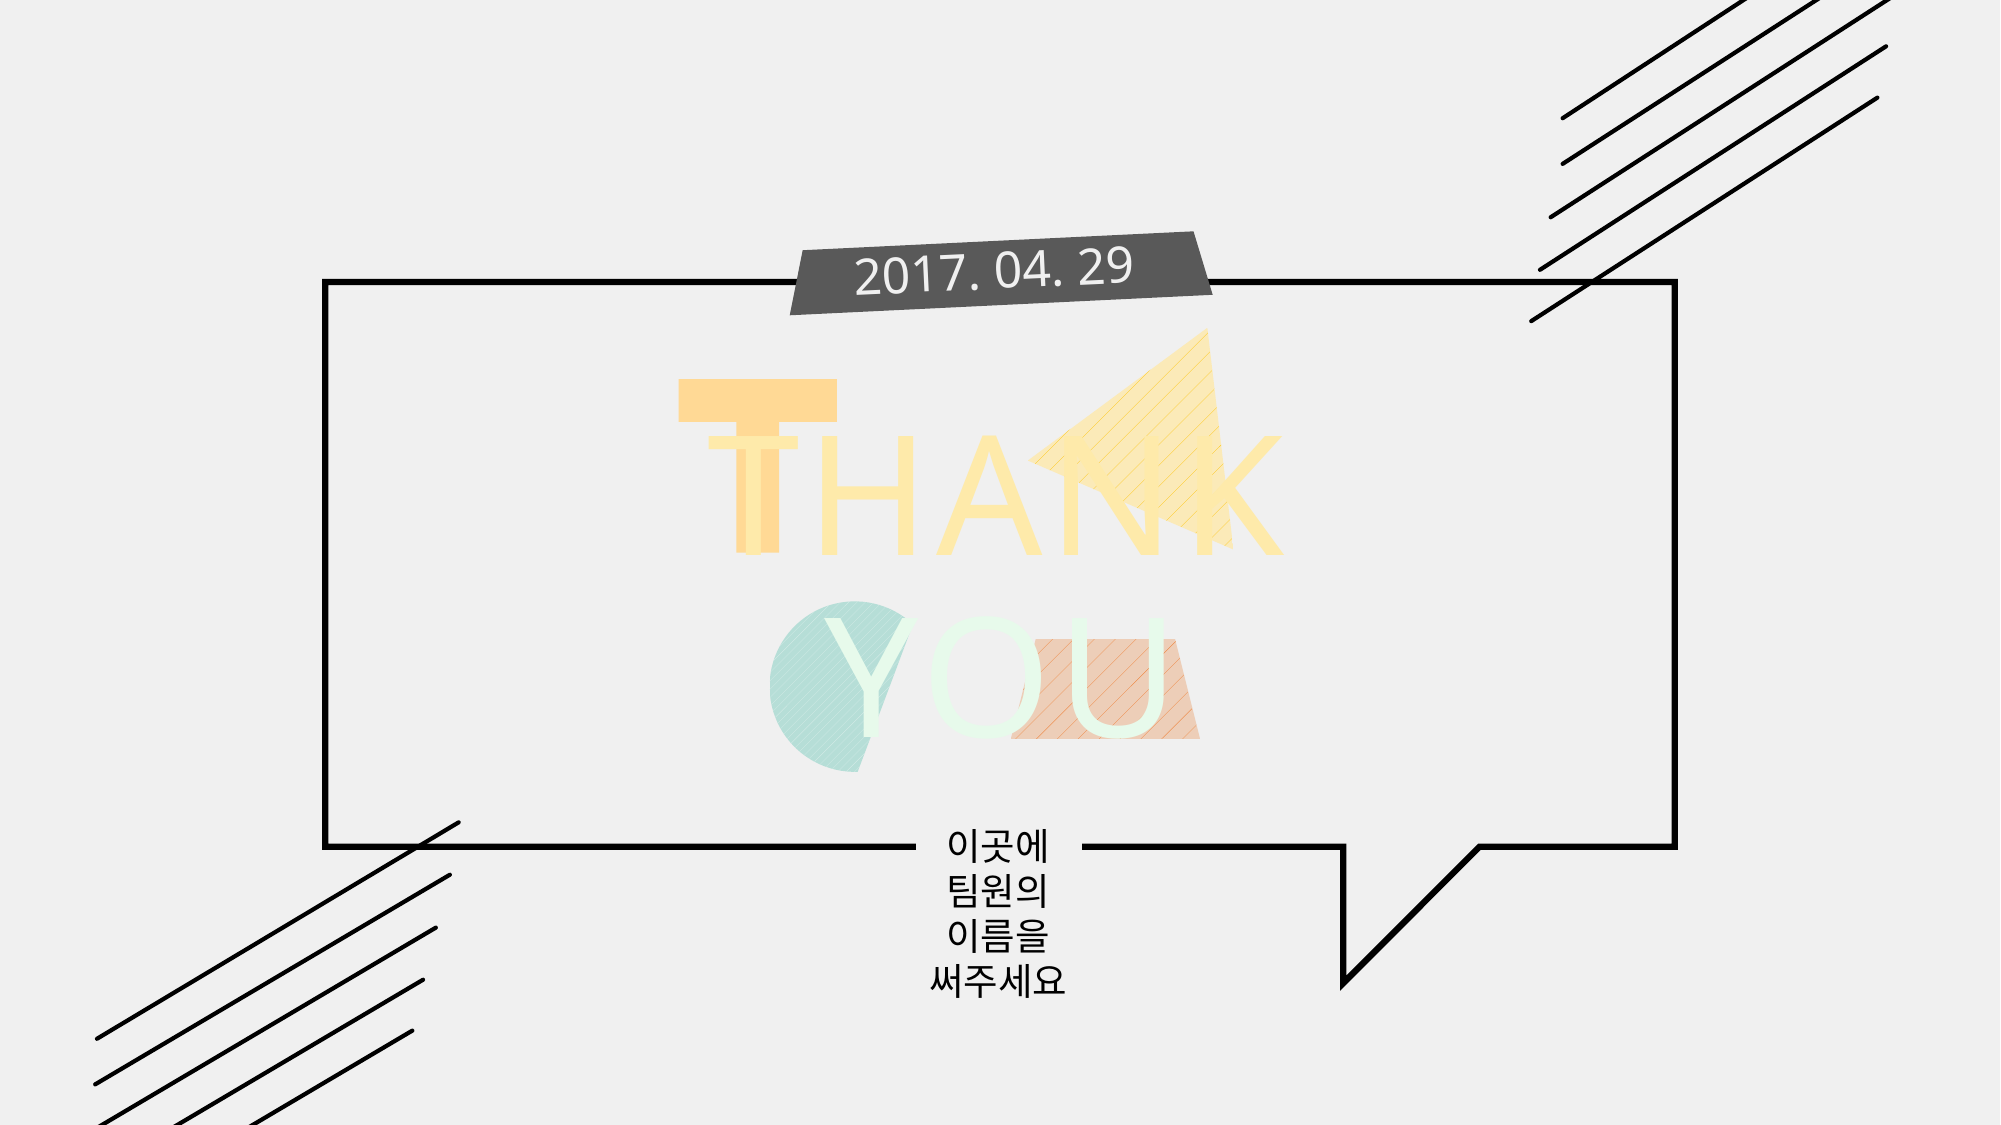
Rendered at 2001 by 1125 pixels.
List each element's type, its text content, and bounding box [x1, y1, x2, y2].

text_box [324, 281, 1676, 985]
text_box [28, 929, 489, 1125]
text_box 이곳에 팀원의 이름을 써주세요 [914, 815, 1082, 1010]
text_box [915, 819, 1083, 1056]
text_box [1498, 1, 1950, 210]
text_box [788, 231, 1212, 308]
